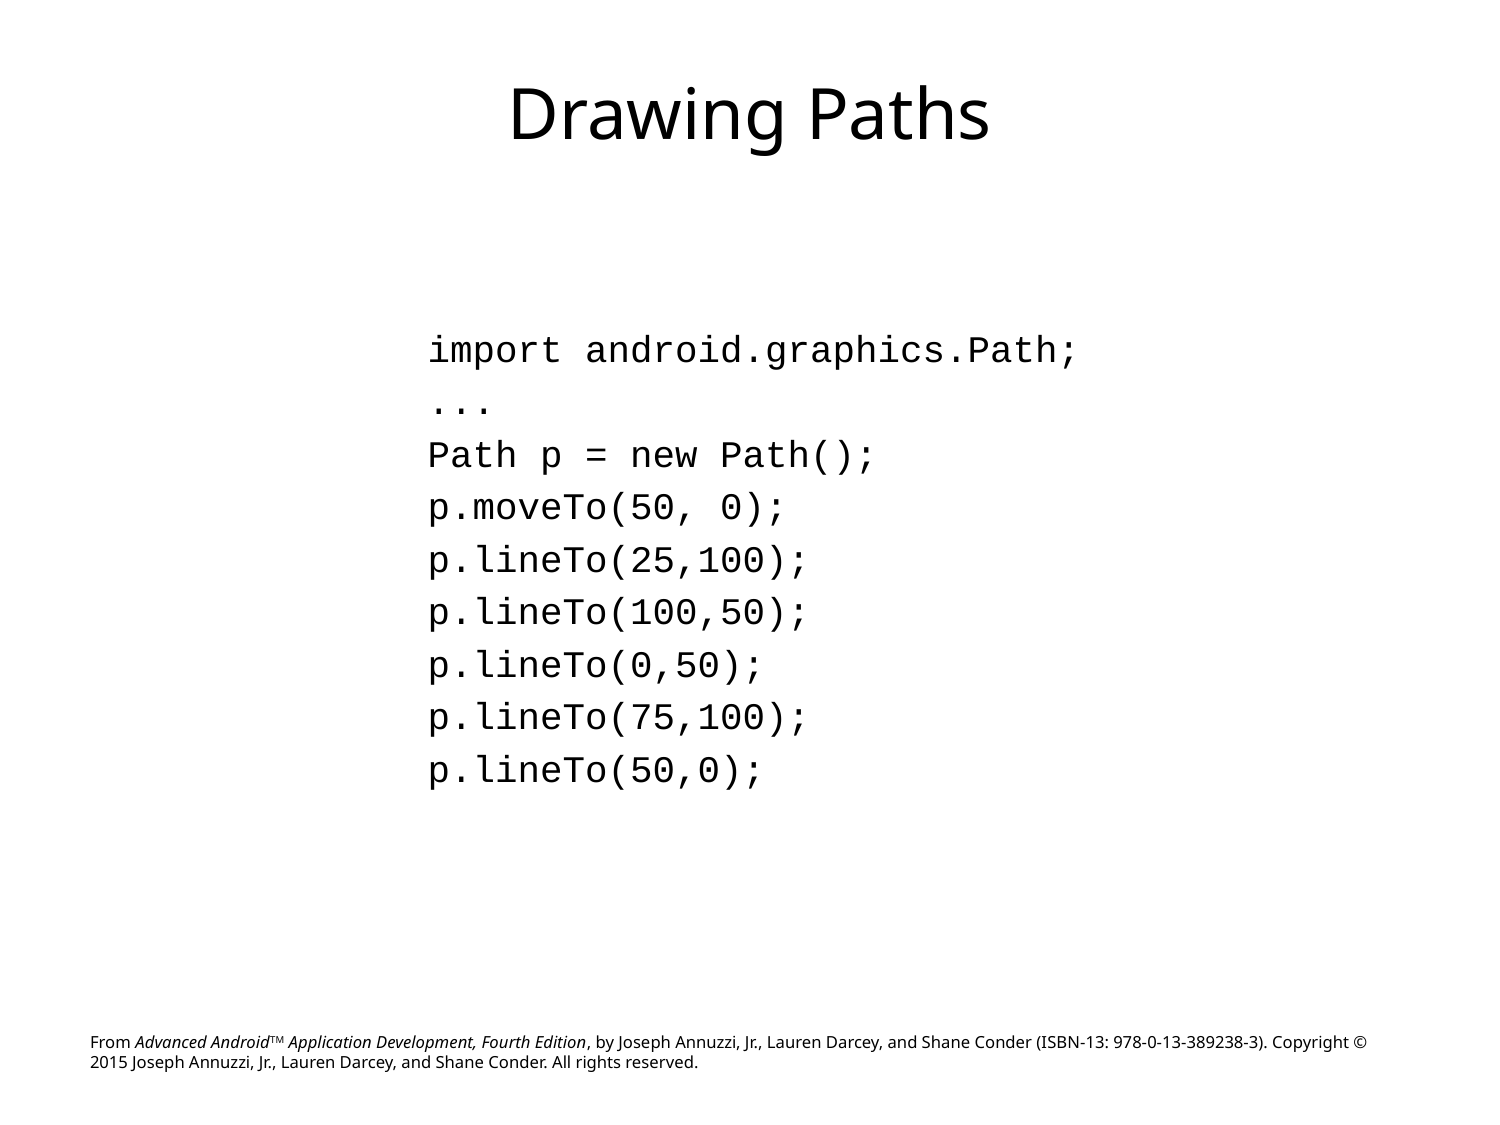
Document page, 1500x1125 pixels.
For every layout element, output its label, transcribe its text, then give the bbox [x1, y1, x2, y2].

footer From Advanced AndroidTM Application Development, Fourth Edition, by Joseph Annuzzi, Jr., Lauren Darcey, and Shane Conder (ISBN-13: 978-0-13-389238-3). Copyright © 2015 Joseph Annuzzi, Jr., Lauren Darcey, and Shane Conder. All rights reserved. [74, 1024, 1426, 1103]
list import android.graphics.Path; ... Path p = new Path(); p.moveTo(50, 0); p.lineTo(25,100); p.lineTo(100,50); p.lineTo(0,50); p.lineTo(75,100); p.lineTo(50,0); [75, 212, 1425, 1005]
title Drawing Paths [75, 45, 1425, 188]
